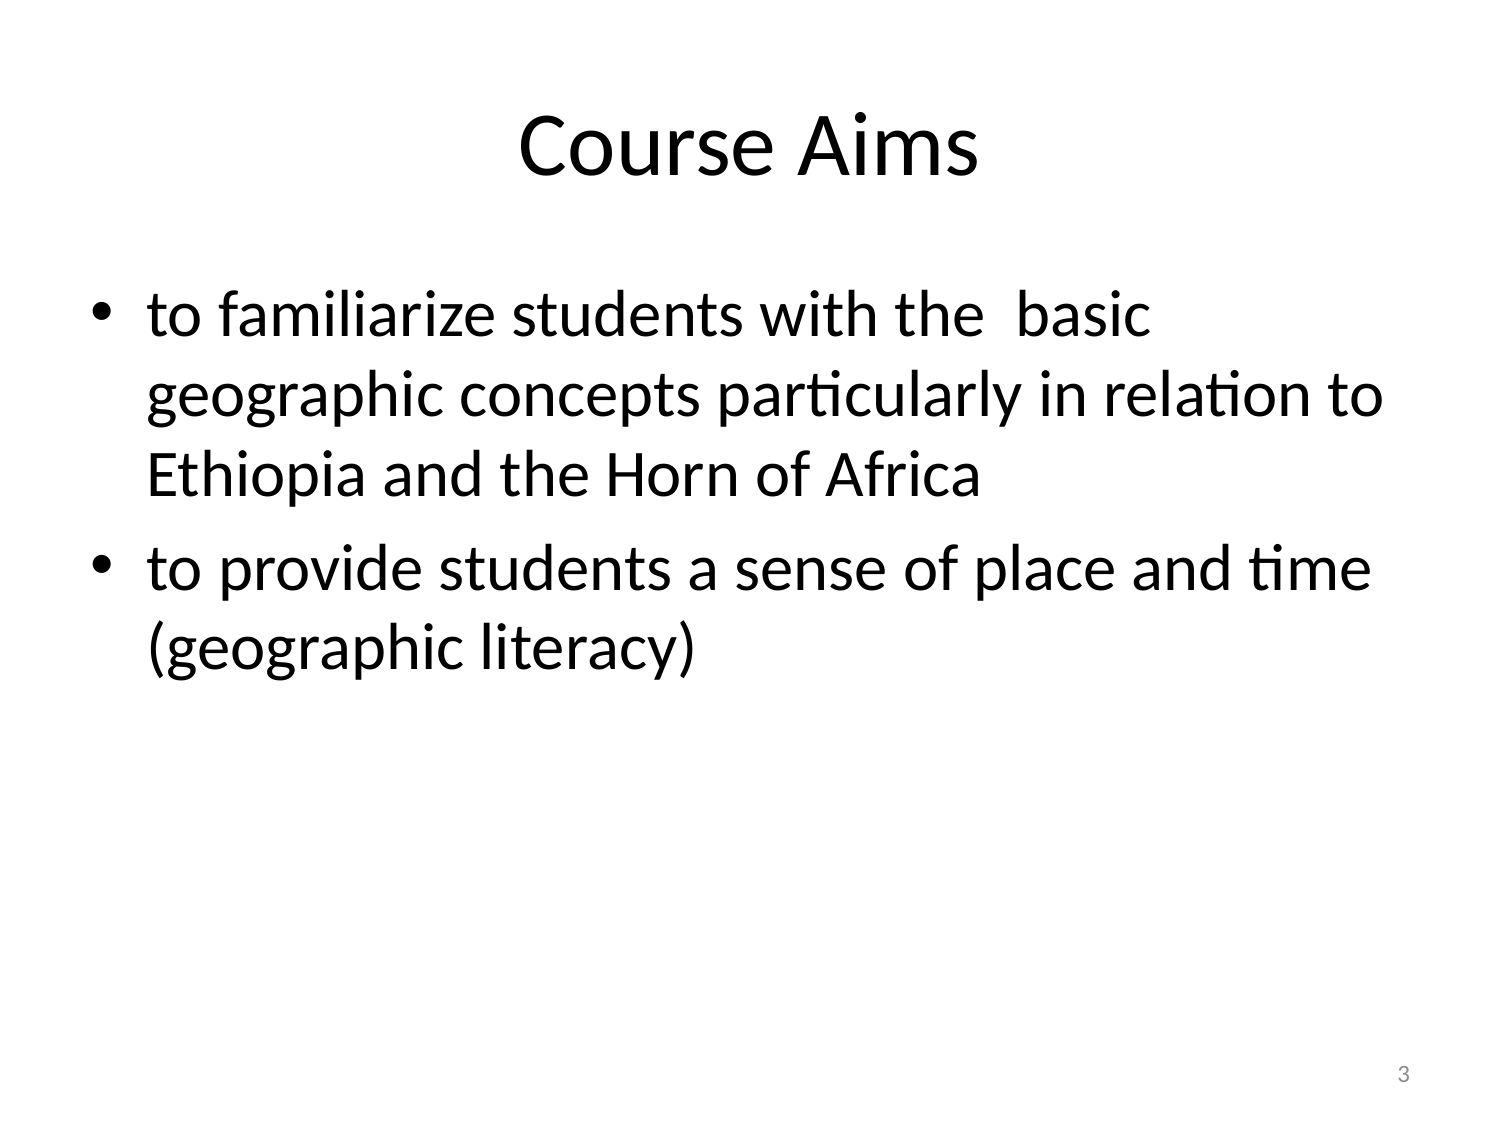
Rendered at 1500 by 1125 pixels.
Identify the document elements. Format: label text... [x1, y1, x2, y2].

slide_number 3 [1074, 1042, 1425, 1103]
list to familiarize students with the basic geographic concepts particularly in relation to Ethiopia and the Horn of Africa to provide students a sense of place and time (geographic literacy) [75, 262, 1425, 1005]
title Course Aims [75, 45, 1425, 233]
